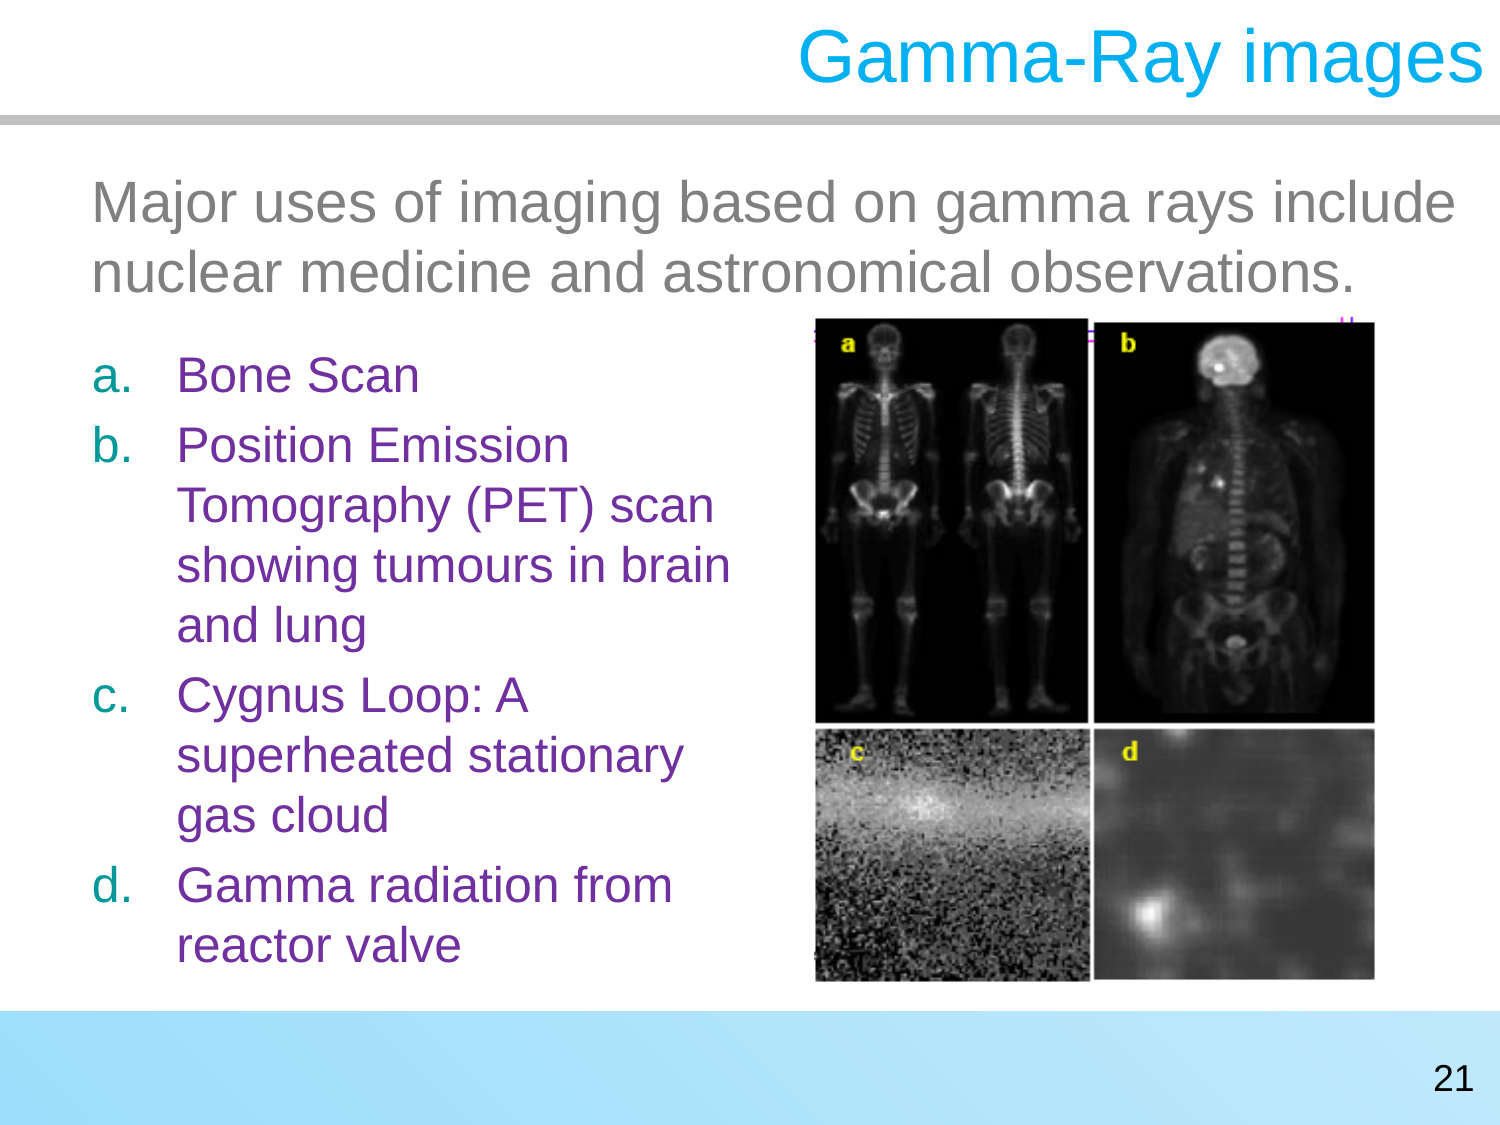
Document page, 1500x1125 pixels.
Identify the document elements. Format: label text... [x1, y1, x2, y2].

text_box Major uses of imaging based on gamma rays include nuclear medicine and astronomical observations. [77, 156, 1481, 342]
picture [814, 317, 1379, 984]
text_box Bone Scan Position Emission Tomography (PET) scan showing tumours in brain and lung Cygnus Loop: A superheated stationary gas cloud Gamma radiation from reactor valve [77, 334, 775, 978]
title Gamma-Ray images [0, 0, 1500, 121]
